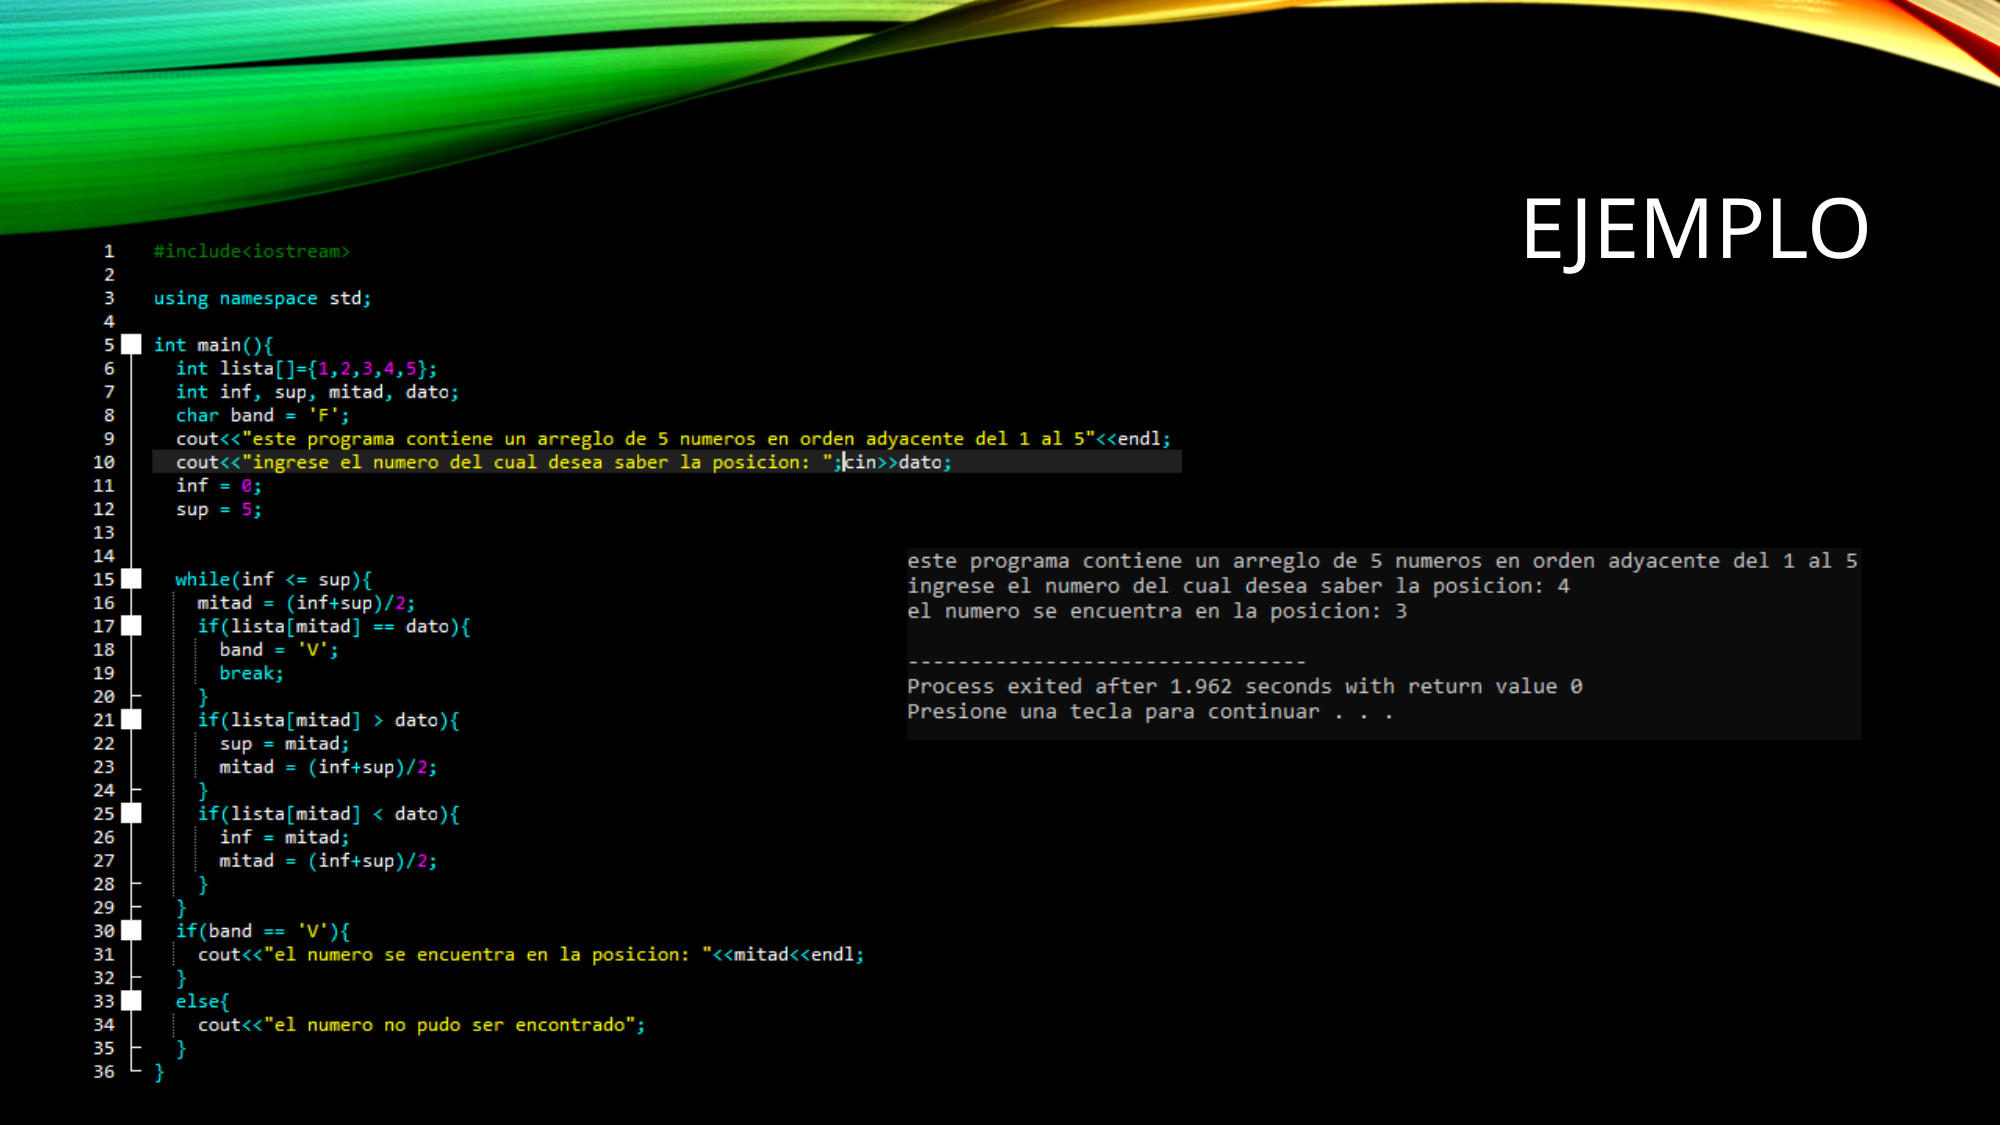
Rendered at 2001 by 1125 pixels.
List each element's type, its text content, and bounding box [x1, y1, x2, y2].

title ejemplo [474, 125, 1888, 338]
picture [0, 0, 2000, 237]
picture [90, 241, 1862, 1090]
